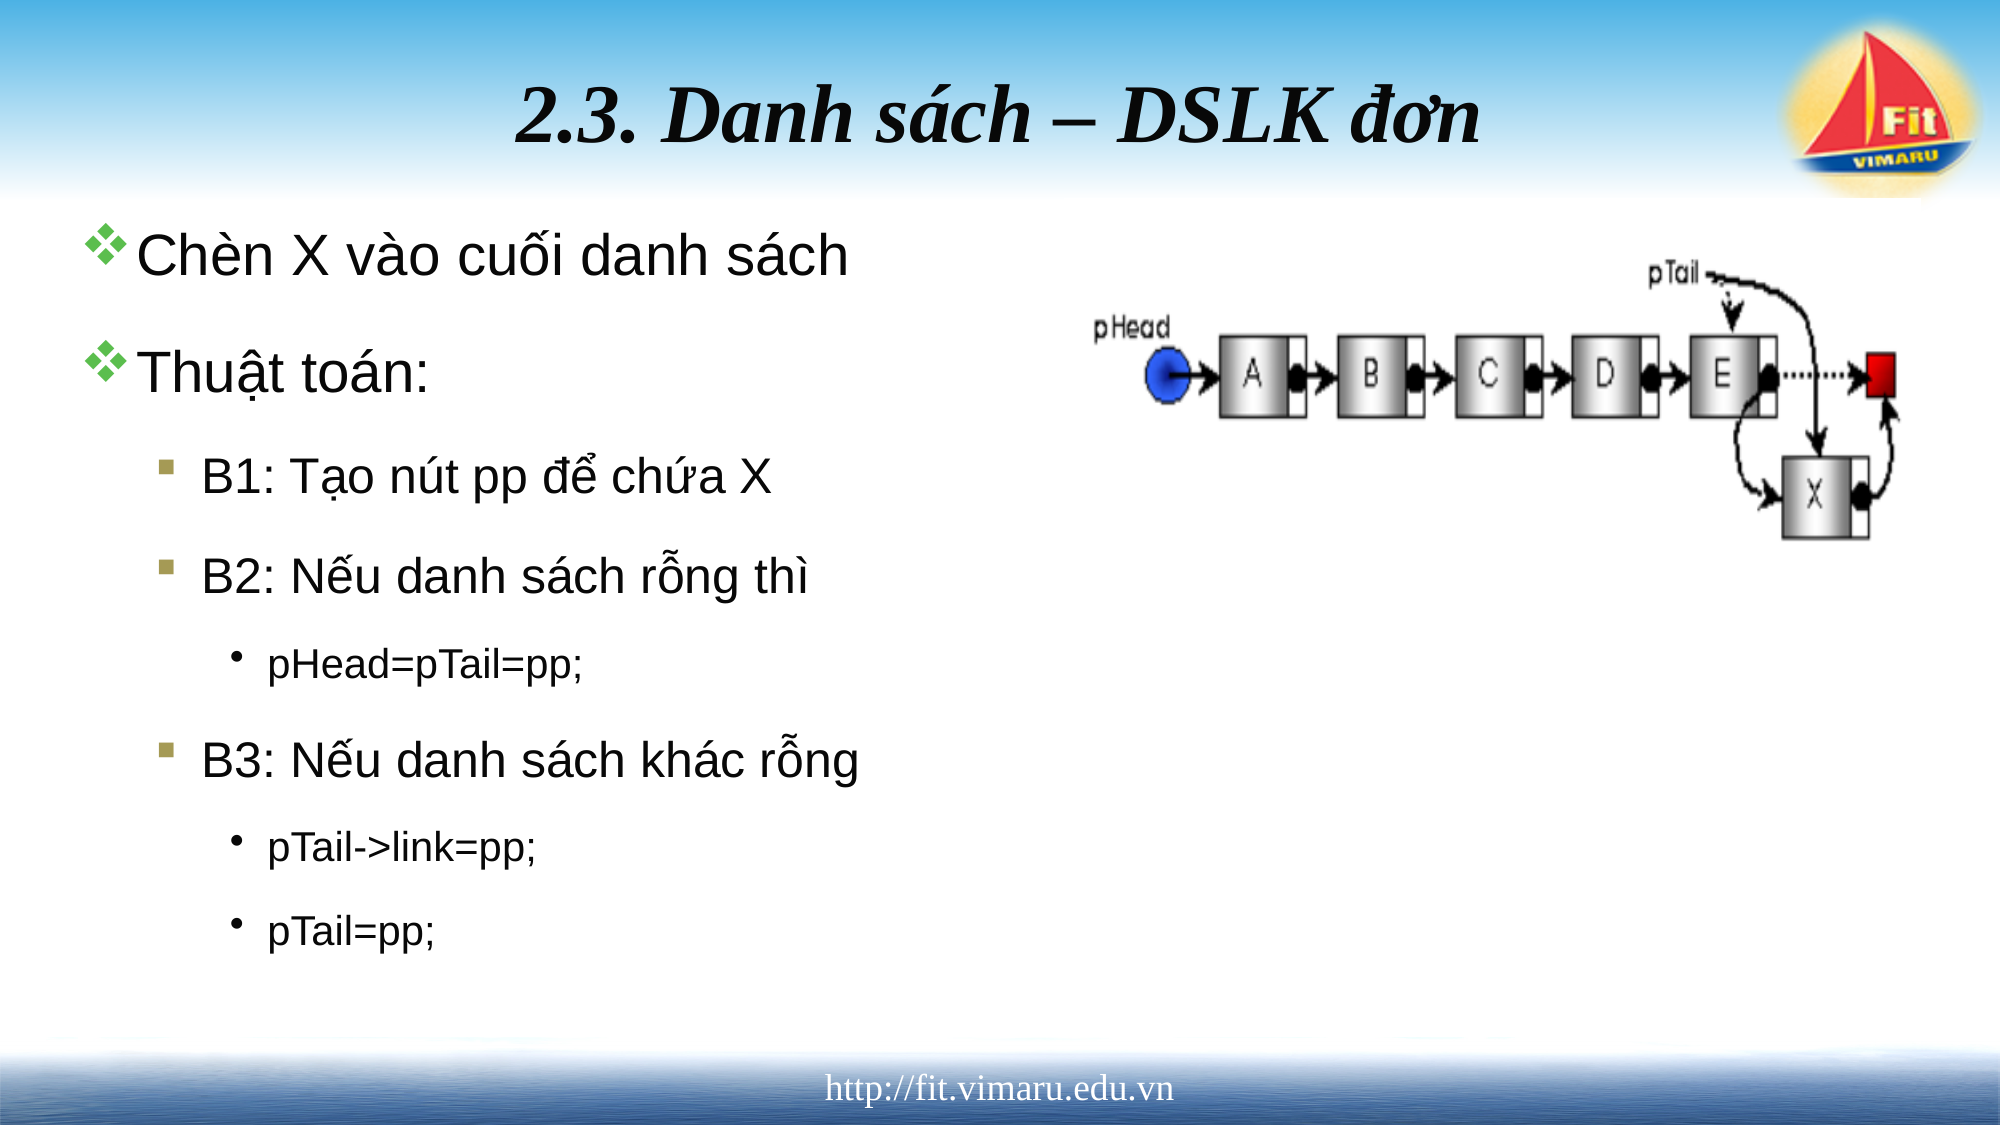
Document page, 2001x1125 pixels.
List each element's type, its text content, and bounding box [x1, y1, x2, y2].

picture [1864, 33, 1898, 37]
list Chèn X vào cuối danh sách Thuật toán: B1: Tạo nút pp để chứa X B2: Nếu danh sách rỗng thì pHead=pTail=pp; B3: Nếu danh sách khác rỗng pTail->link=pp; pTail=pp; [64, 174, 1921, 1034]
title 2.3. Danh sách – DSLK đơn [99, 37, 1901, 174]
picture [1063, 198, 1921, 562]
picture [1901, 38, 1965, 179]
picture [0, 1037, 2000, 1125]
